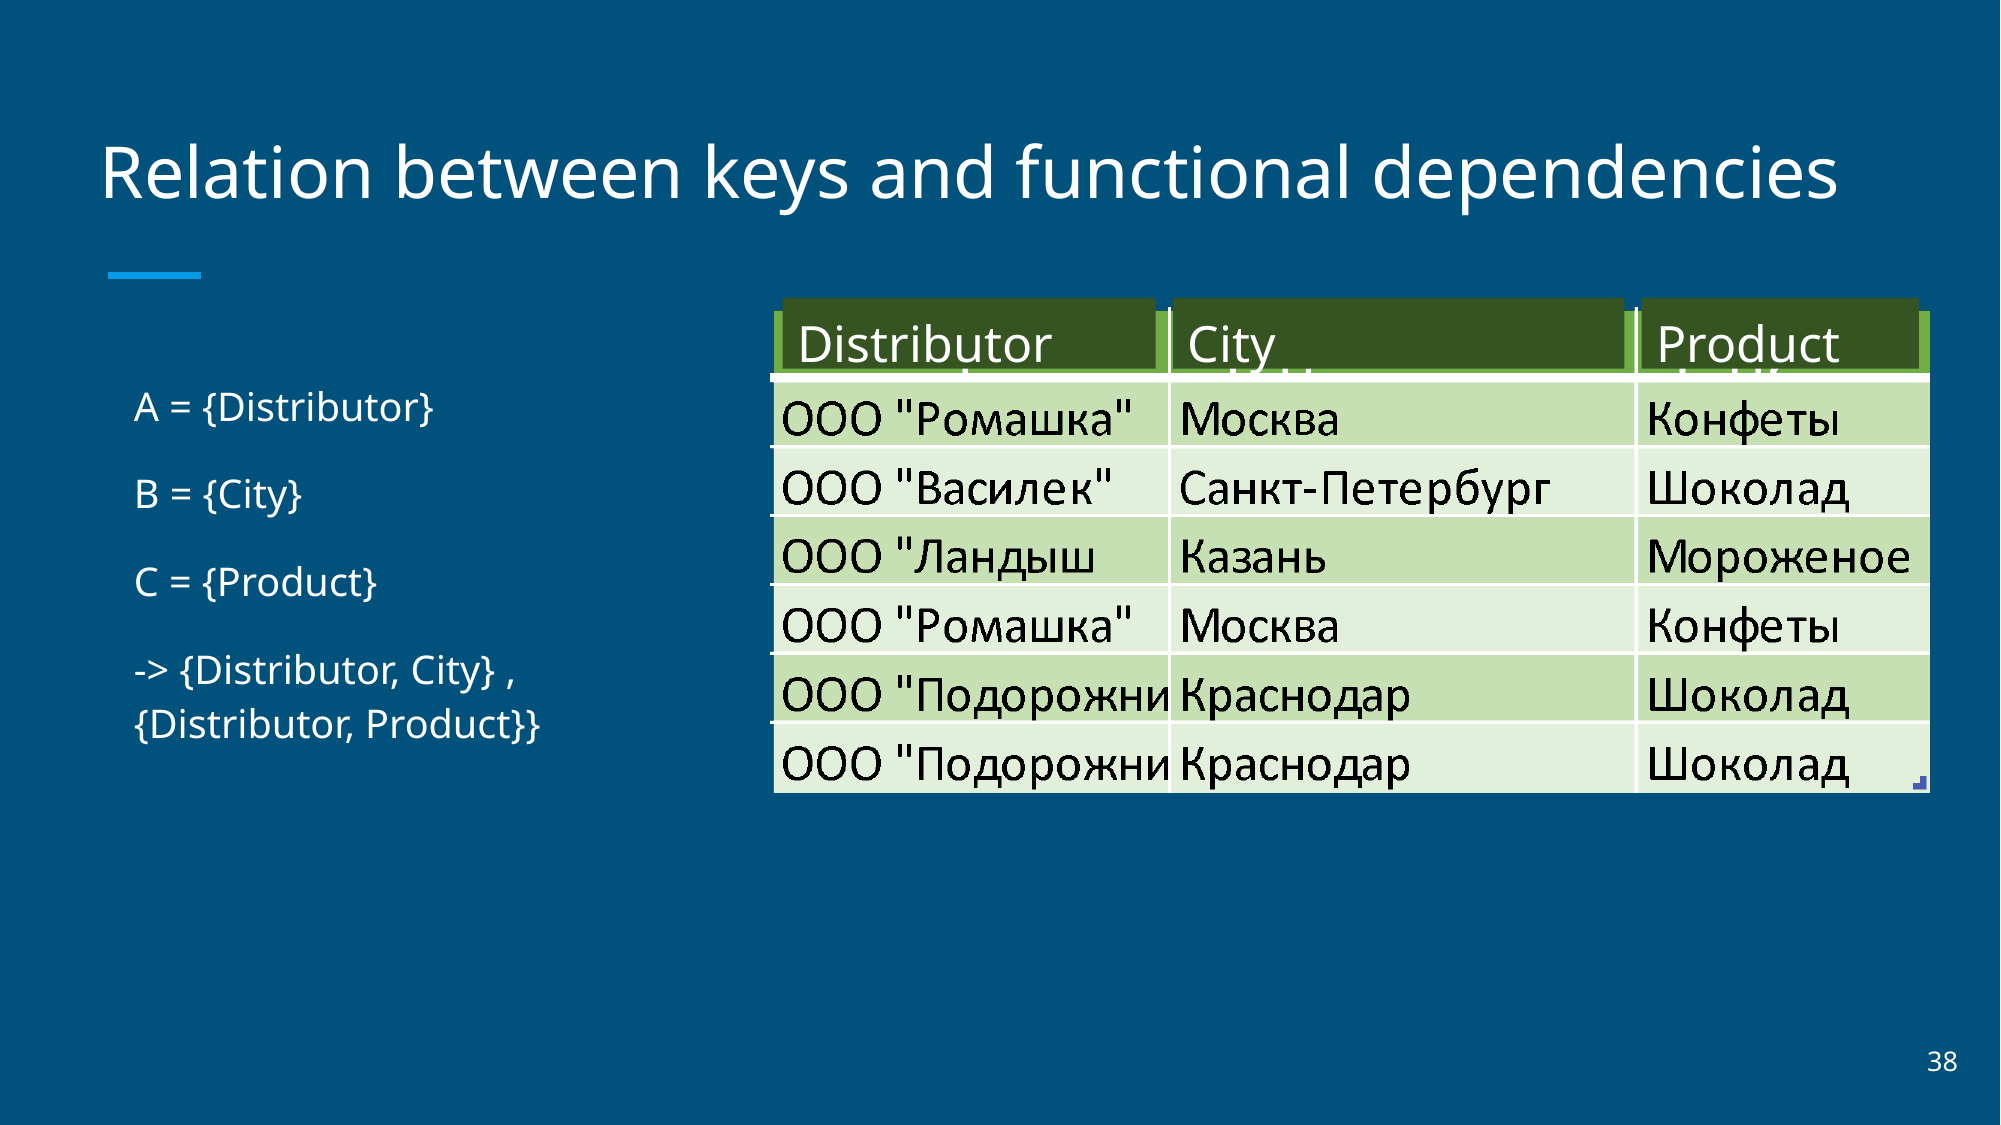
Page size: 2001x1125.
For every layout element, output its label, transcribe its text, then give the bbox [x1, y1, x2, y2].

slide_number ‹#› [1853, 1019, 1974, 1106]
text_box Product [1641, 297, 1919, 305]
text_box Distributor [782, 297, 1156, 305]
list A = {Distributor} B = {City} C = {Product} -> {Distributor, City} , {Distributor, Product}} [113, 354, 766, 898]
text_box City [1173, 297, 1625, 305]
title Relation between keys and functional dependencies [84, 100, 1916, 251]
picture [771, 307, 1929, 792]
